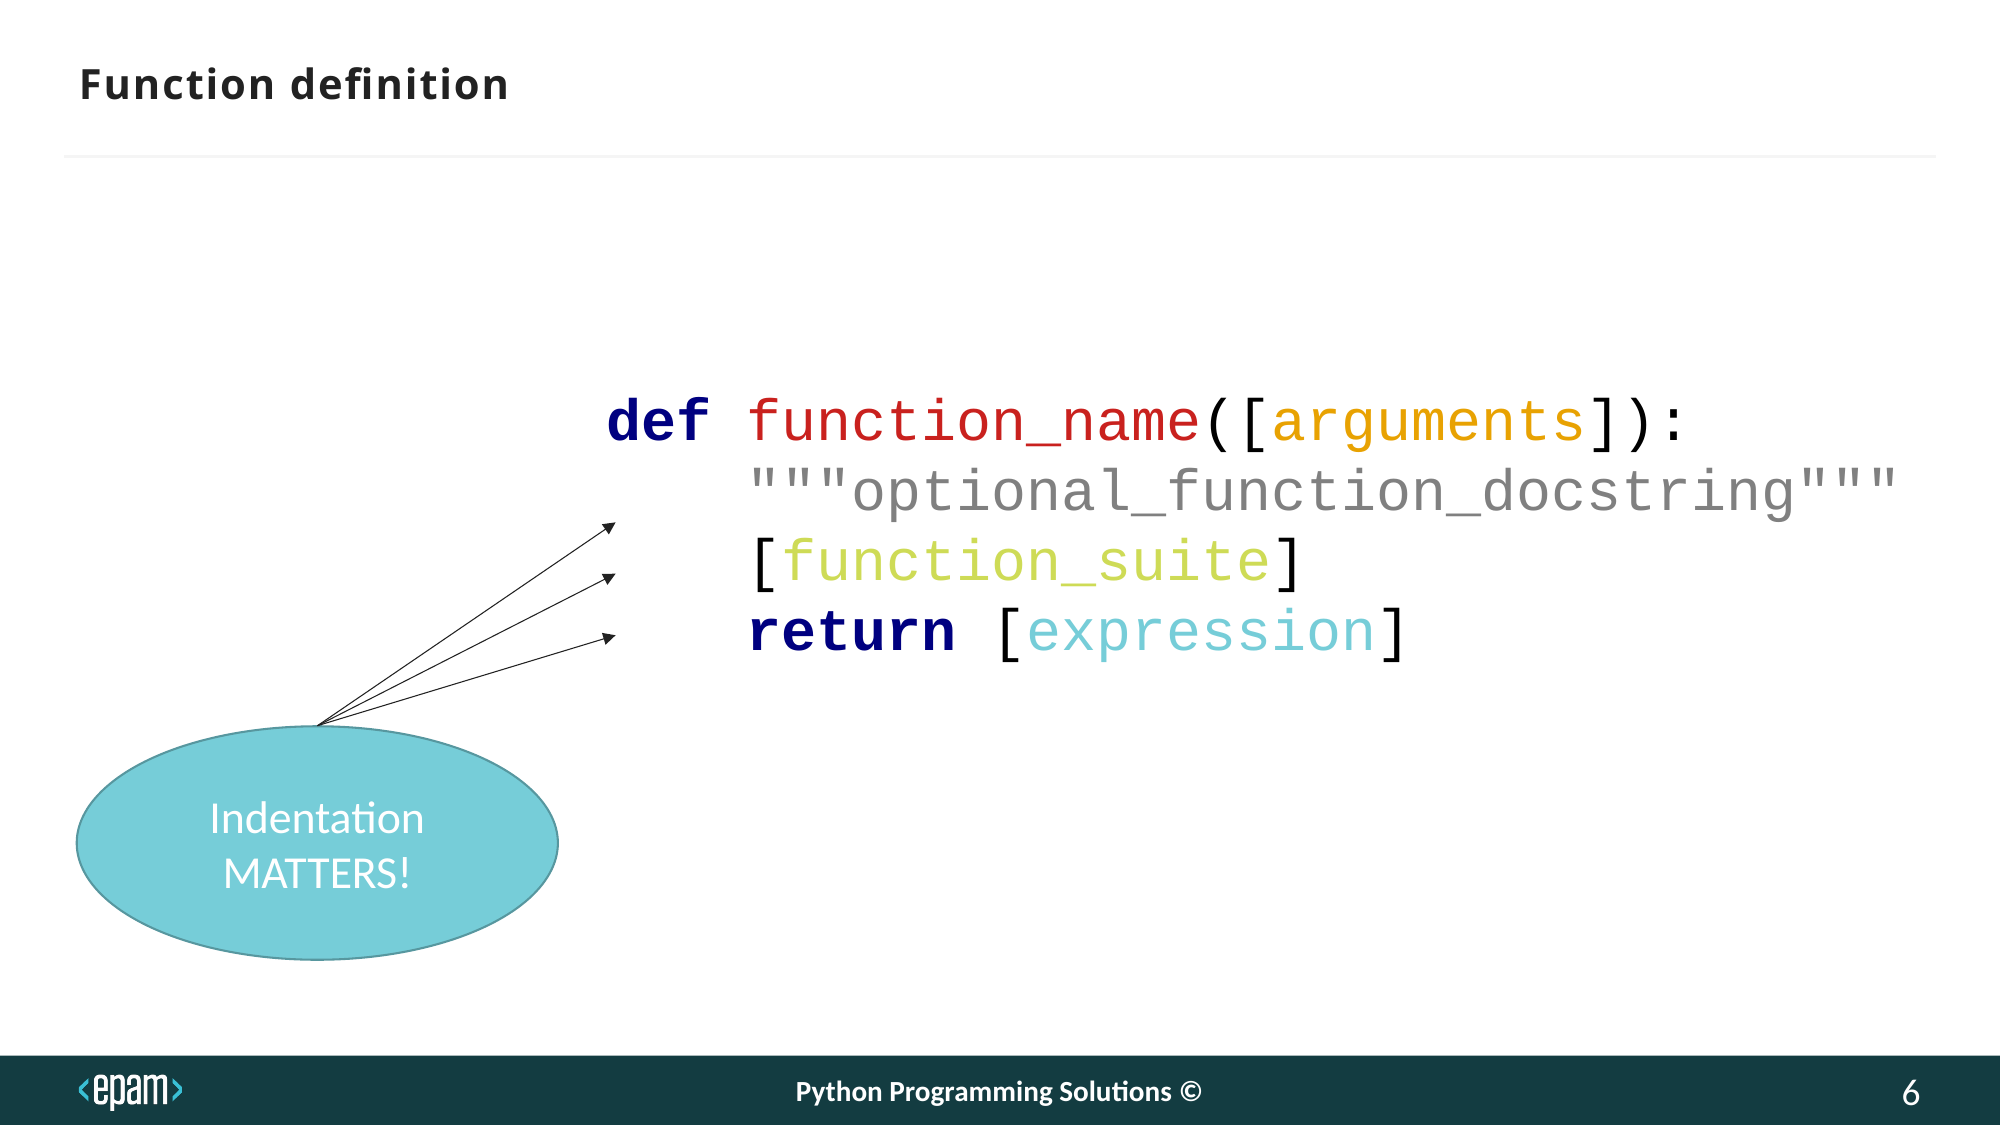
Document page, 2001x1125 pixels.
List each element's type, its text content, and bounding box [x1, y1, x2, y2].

text_box 6 [1821, 1056, 1921, 1125]
text_box Function definition [78, 49, 1921, 115]
text_box [319, 573, 616, 724]
text_box [320, 522, 616, 723]
text_box [317, 632, 616, 727]
text_box def function_name([arguments]): """optional_function_docstring""" [function_suite] return [expression] [591, 374, 1917, 670]
text_box Python Programming Solutions © [525, 1055, 1474, 1124]
text_box Indentation MATTERS! [75, 725, 559, 961]
